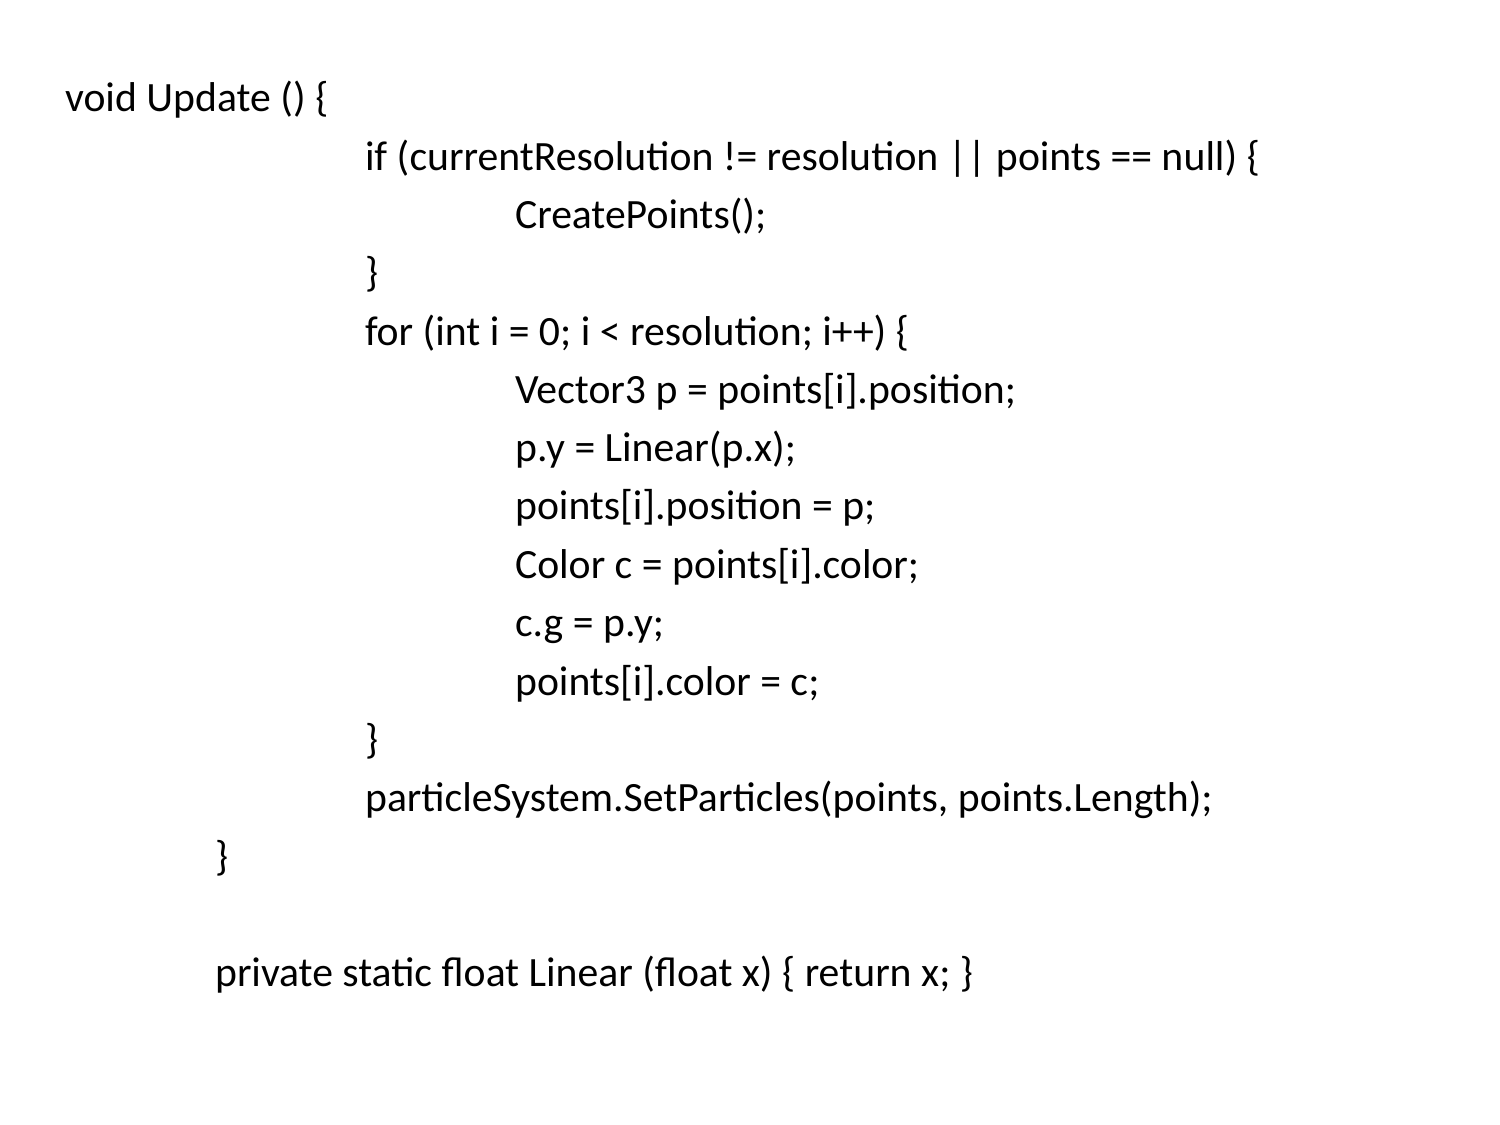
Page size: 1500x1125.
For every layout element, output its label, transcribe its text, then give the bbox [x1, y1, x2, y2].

list void Update () { if (currentResolution != resolution || points == null) { CreatePoints(); } for (int i = 0; i < resolution; i++) { Vector3 p = points[i].position; p.y = Linear(p.x); points[i].position = p; Color c = points[i].color; c.g = p.y; points[i].color = c; } particleSystem.SetParticles(points, points.Length); } private static float Linear (float x) { return x; } [50, 62, 1400, 805]
